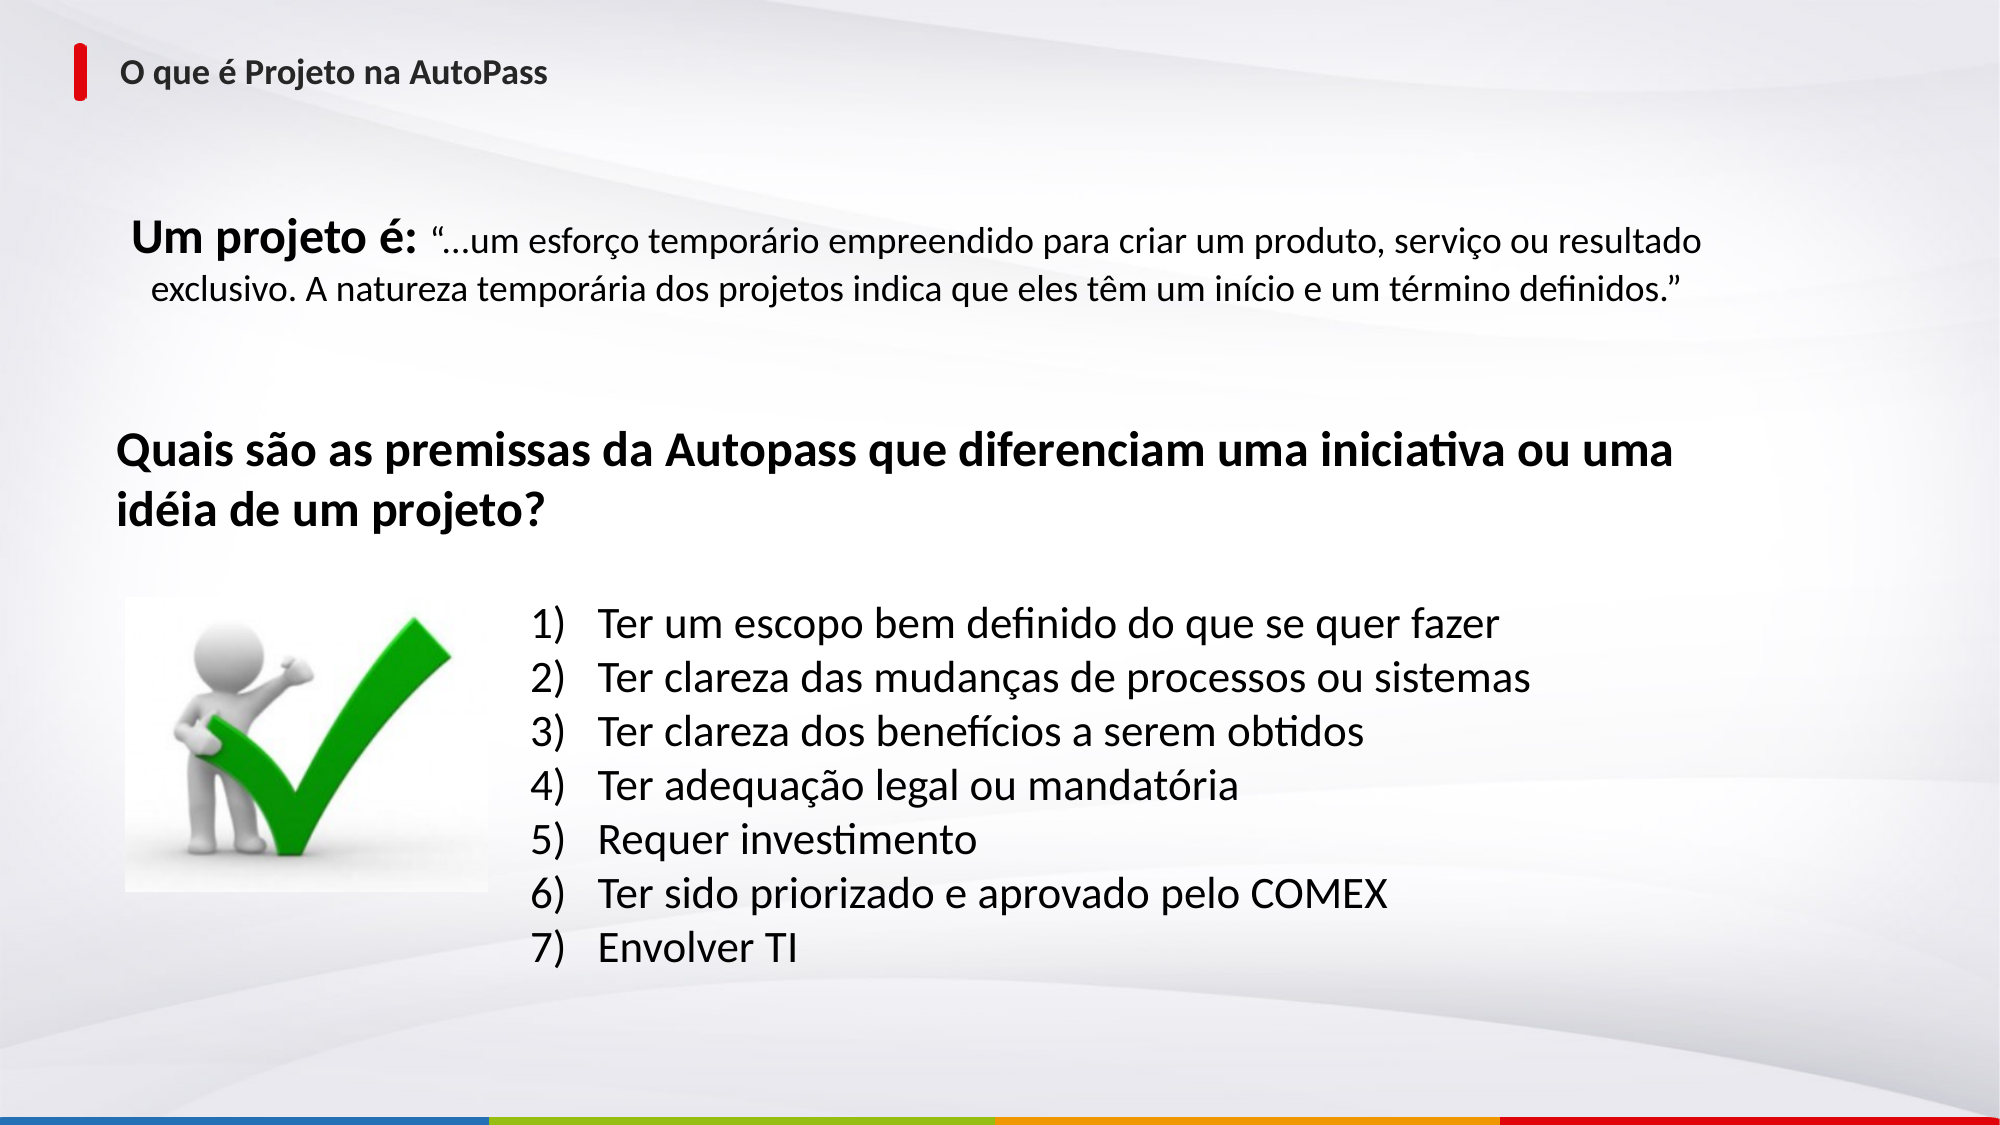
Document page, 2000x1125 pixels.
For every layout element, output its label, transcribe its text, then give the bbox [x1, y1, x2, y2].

picture [0, 0, 2000, 1125]
title O que é Projeto na AutoPass [104, 40, 1815, 100]
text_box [101, 408, 1827, 984]
text_box Um projeto é: “...um esforço temporário empreendido para criar um produto, serviço ou resultado exclusivo. A natureza temporária dos projetos indica que eles têm um início e um término definidos.” [113, 196, 1721, 316]
